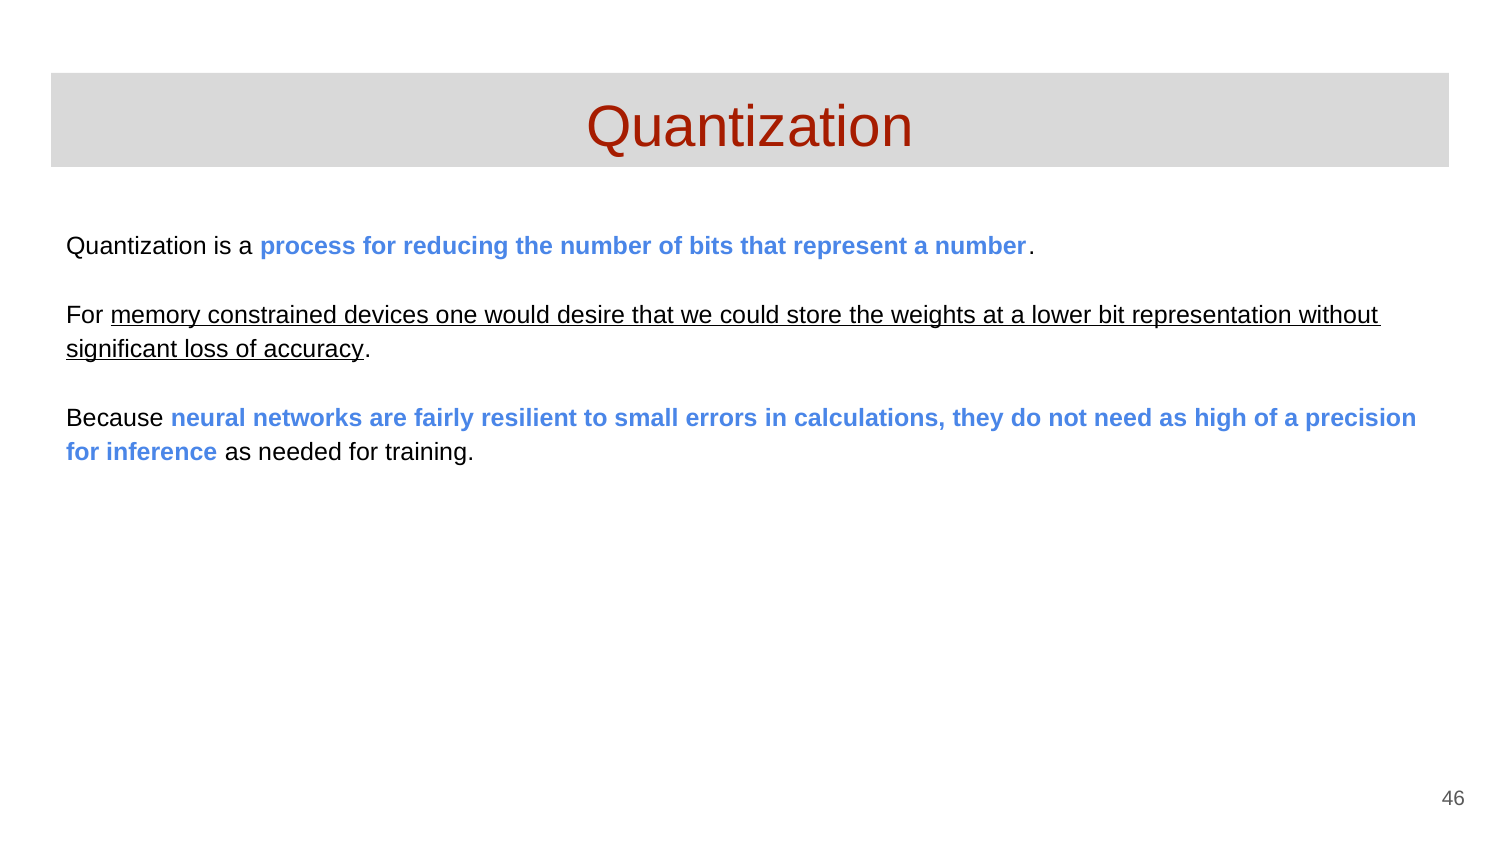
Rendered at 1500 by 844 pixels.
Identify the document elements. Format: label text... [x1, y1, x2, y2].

title Quantization [51, 72, 1449, 167]
slide_number ‹#› [1389, 764, 1480, 830]
text_box Quantization is a process for reducing the number of bits that represent a number. For memory constrained devices one would desire that we could store the weights at a lower bit representation without significant loss of accuracy. Because neural networks are fairly resilient to small errors in calculations, they do not need as high of a precision for inference as needed for training. [51, 209, 1449, 581]
